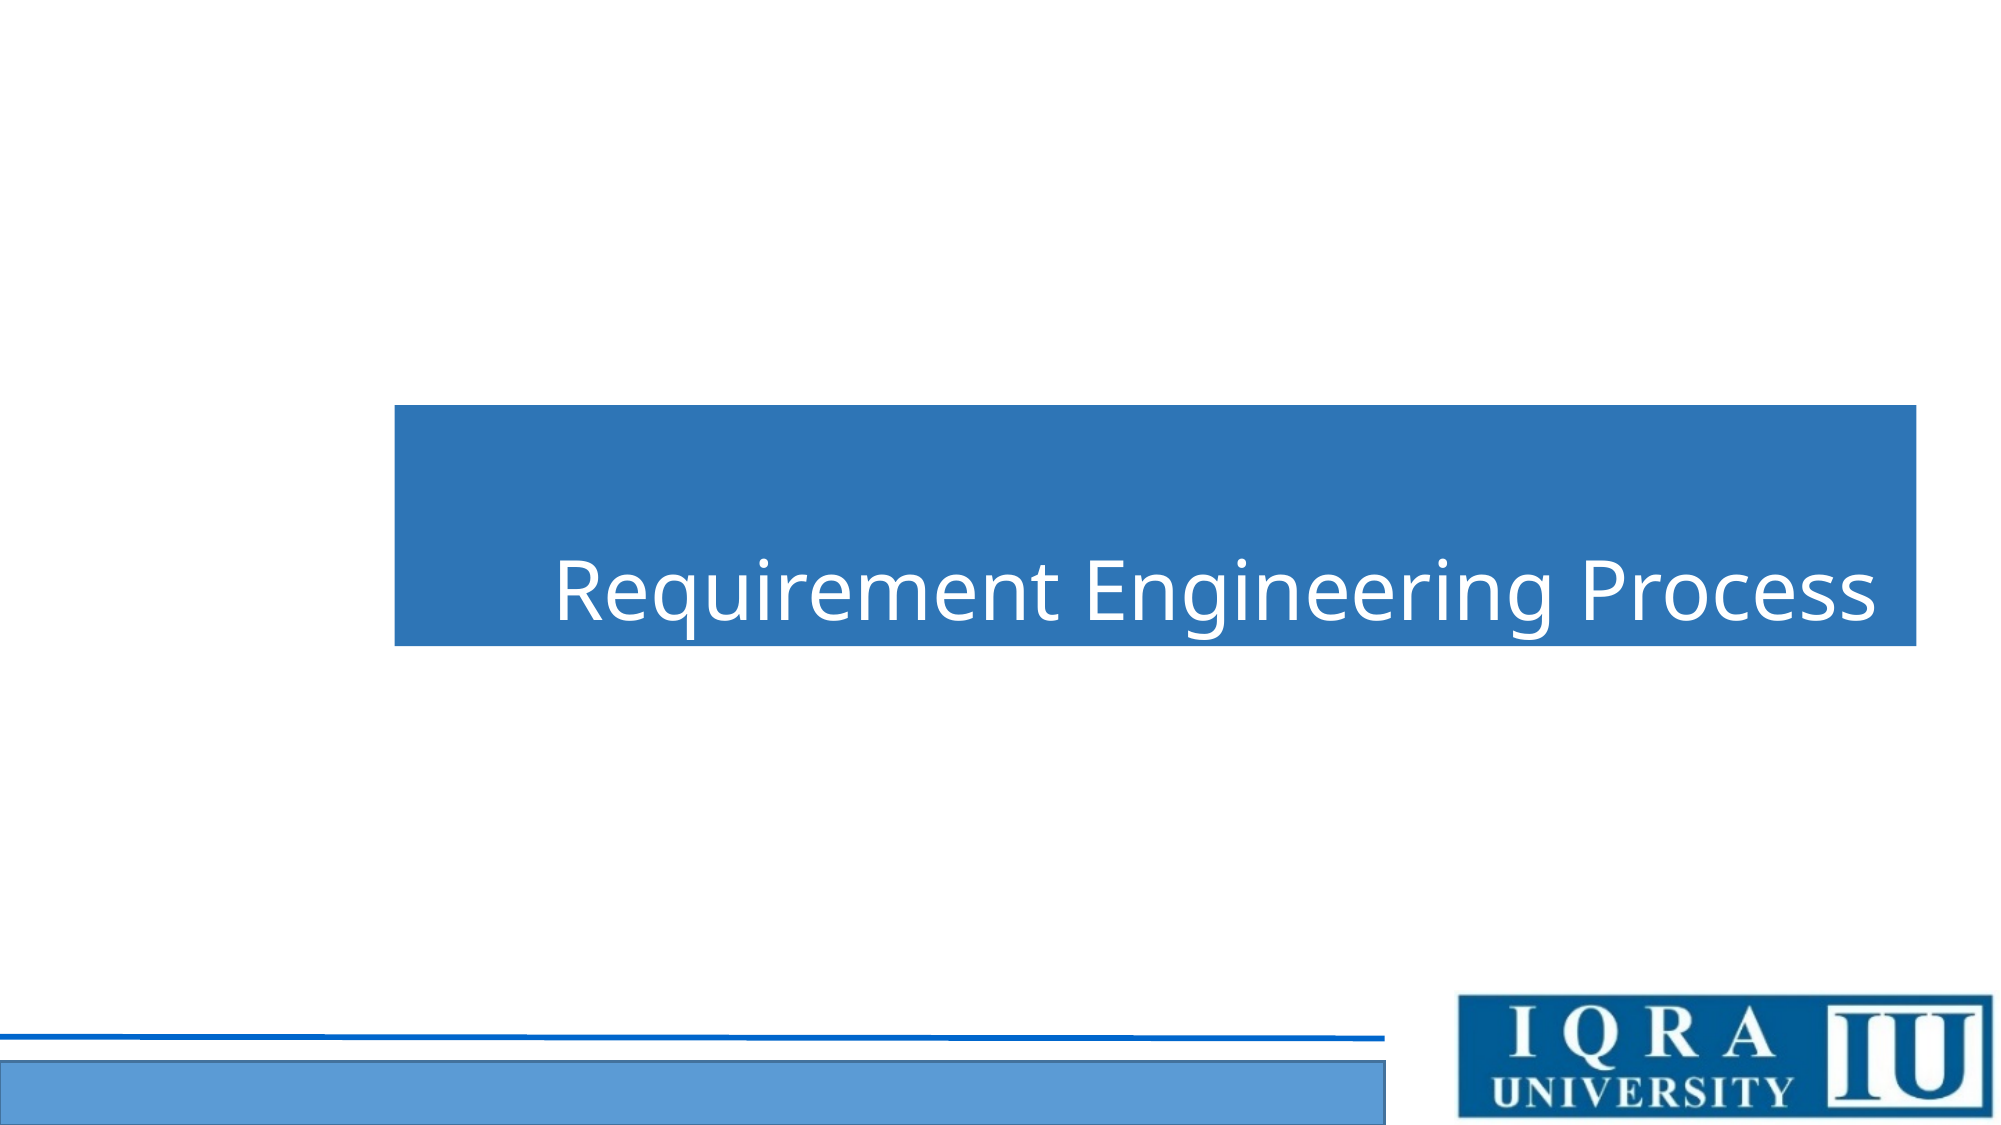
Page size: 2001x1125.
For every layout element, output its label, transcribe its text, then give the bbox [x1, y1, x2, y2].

picture [1454, 990, 2000, 1125]
title Requirement Engineering Process [394, 405, 1917, 647]
